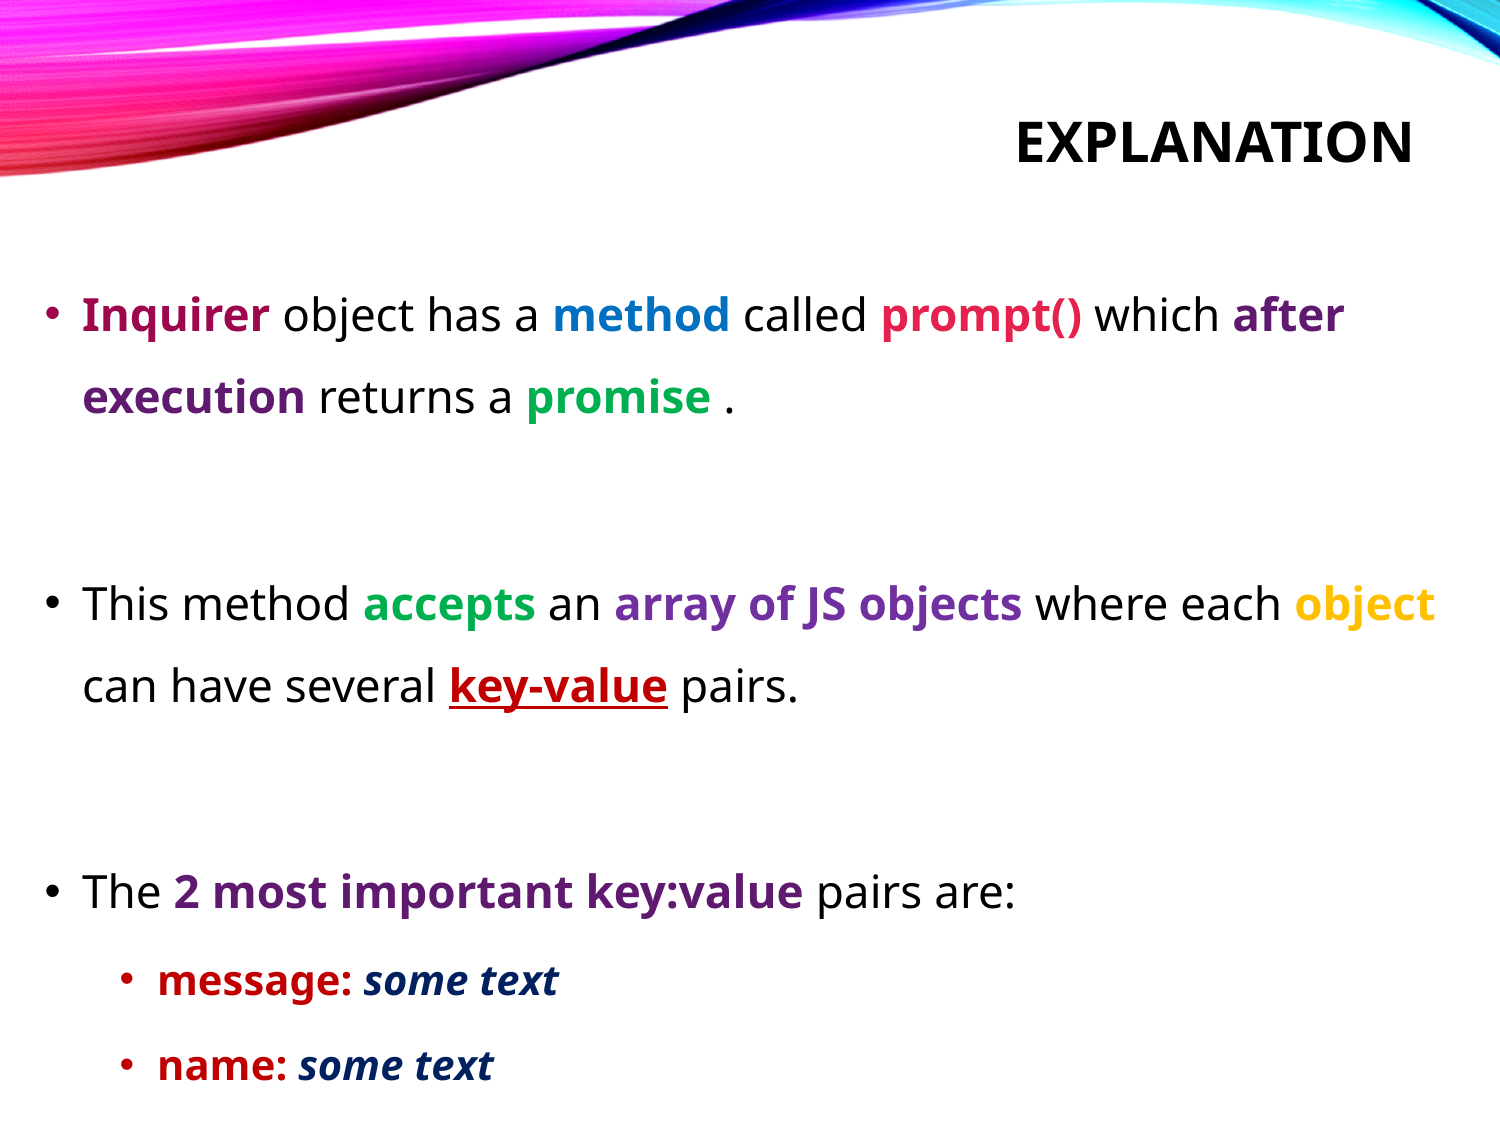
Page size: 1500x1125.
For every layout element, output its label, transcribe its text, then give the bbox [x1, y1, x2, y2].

picture [0, 0, 1500, 178]
title explanation [383, 38, 1431, 250]
list Inquirer object has a method called prompt() which after execution returns a promise . This method accepts an array of JS objects where each object can have several key-value pairs. The 2 most important key:value pairs are: message: some text name: some text [29, 250, 1475, 1111]
